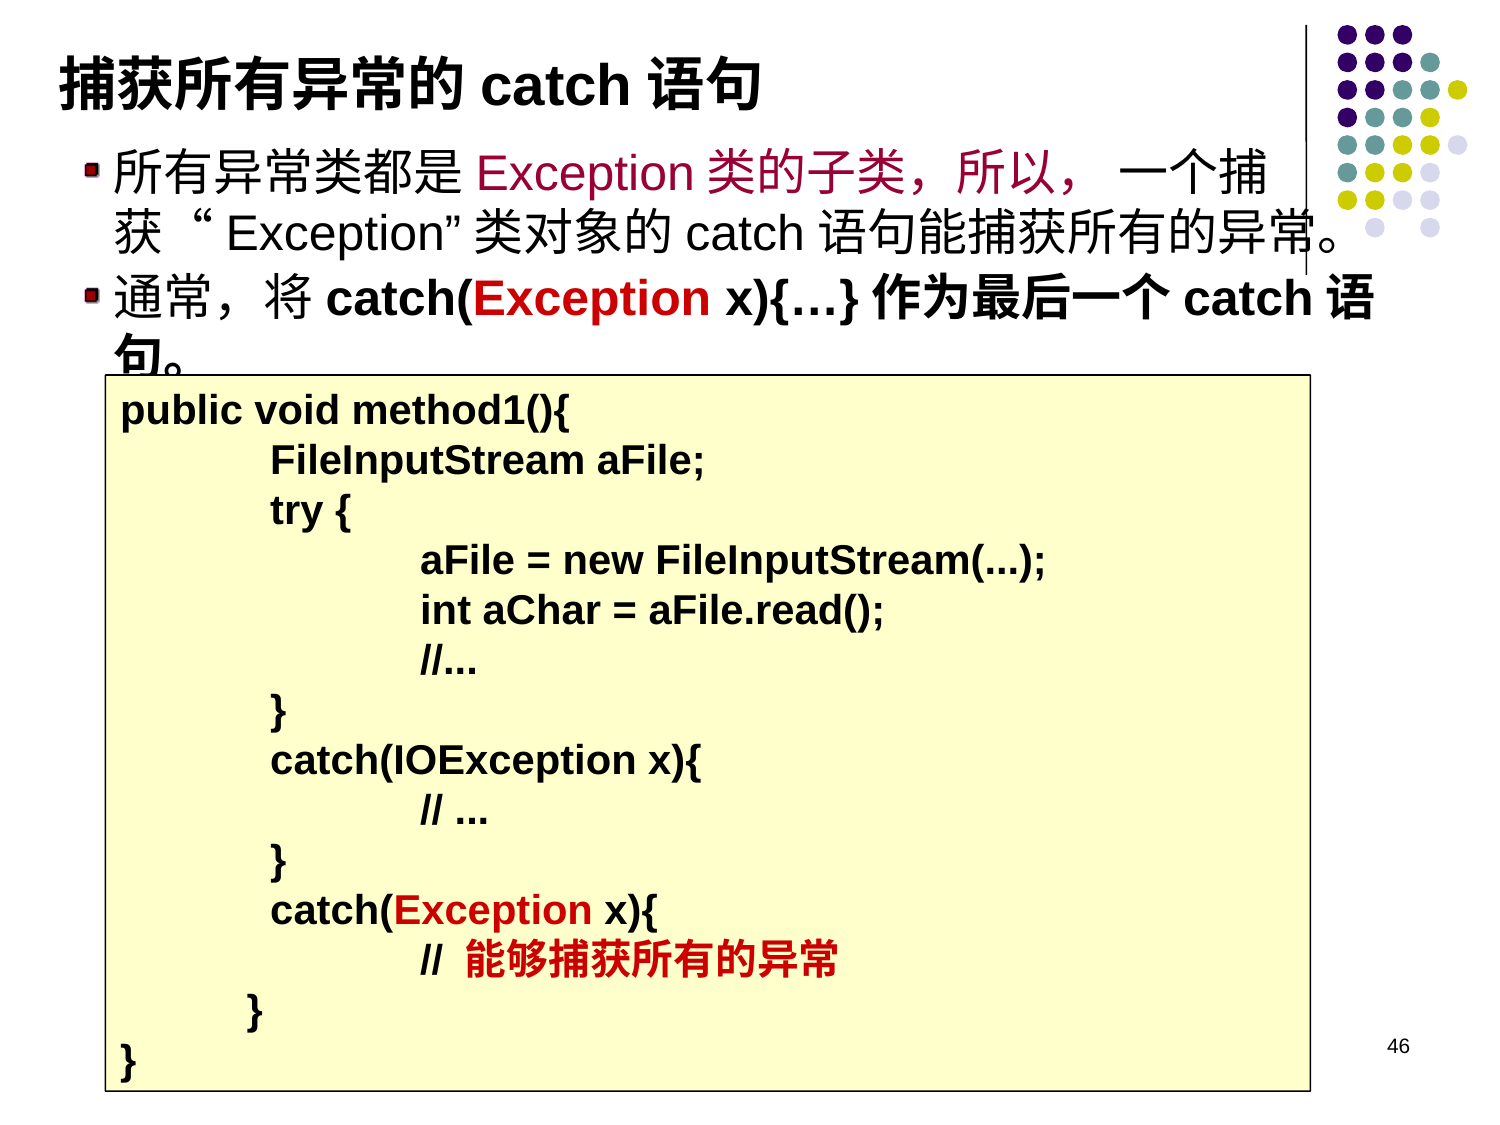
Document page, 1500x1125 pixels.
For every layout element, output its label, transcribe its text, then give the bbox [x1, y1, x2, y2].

text_box 所有异常类都是Exception类的子类，所以， 一个捕获“Exception”类对象的catch语句能捕获所有的异常。 通常，将catch(Exception x){…}作为最后一个catch语句。 [82, 140, 1442, 386]
text_box 捕获所有异常的catch语句 [58, 46, 1045, 117]
text_box public void method1(){ FileInputStream aFile; try { aFile = new FileInputStream(...); int aChar = aFile.read(); //... } catch(IOException x){ // ... } catch(Exception x){ // 能够捕获所有的异常 } } [105, 375, 1311, 1092]
picture [82, 160, 103, 181]
slide_number 46 [1074, 1024, 1426, 1101]
picture [82, 285, 103, 307]
